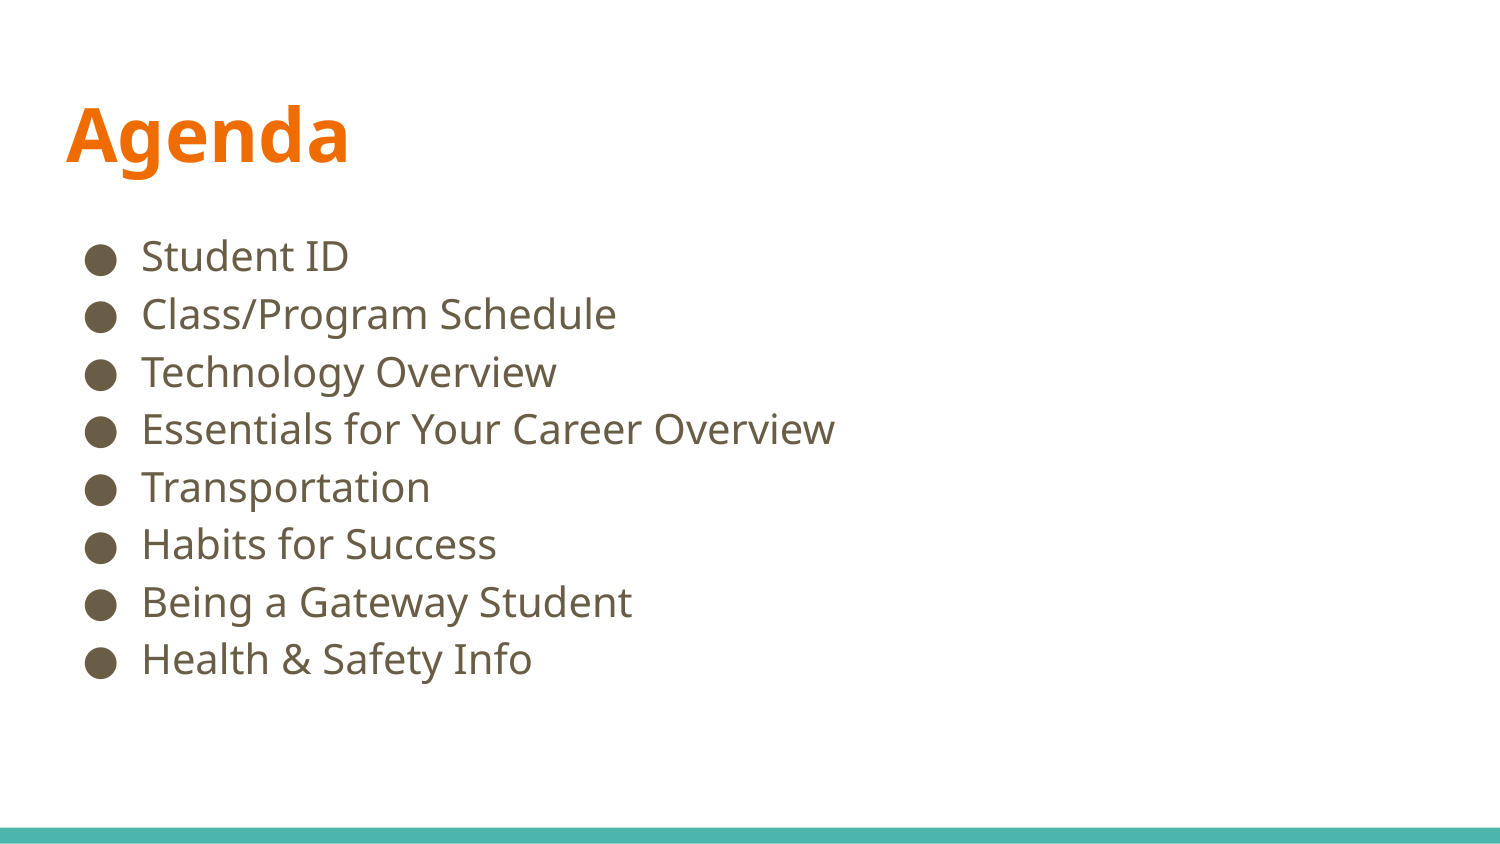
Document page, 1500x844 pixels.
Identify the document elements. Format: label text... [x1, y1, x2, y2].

list Student ID Class/Program Schedule Technology Overview Essentials for Your Career Overview Transportation Habits for Success Being a Gateway Student Health & Safety Info [51, 207, 1449, 750]
title Agenda [51, 72, 1449, 189]
